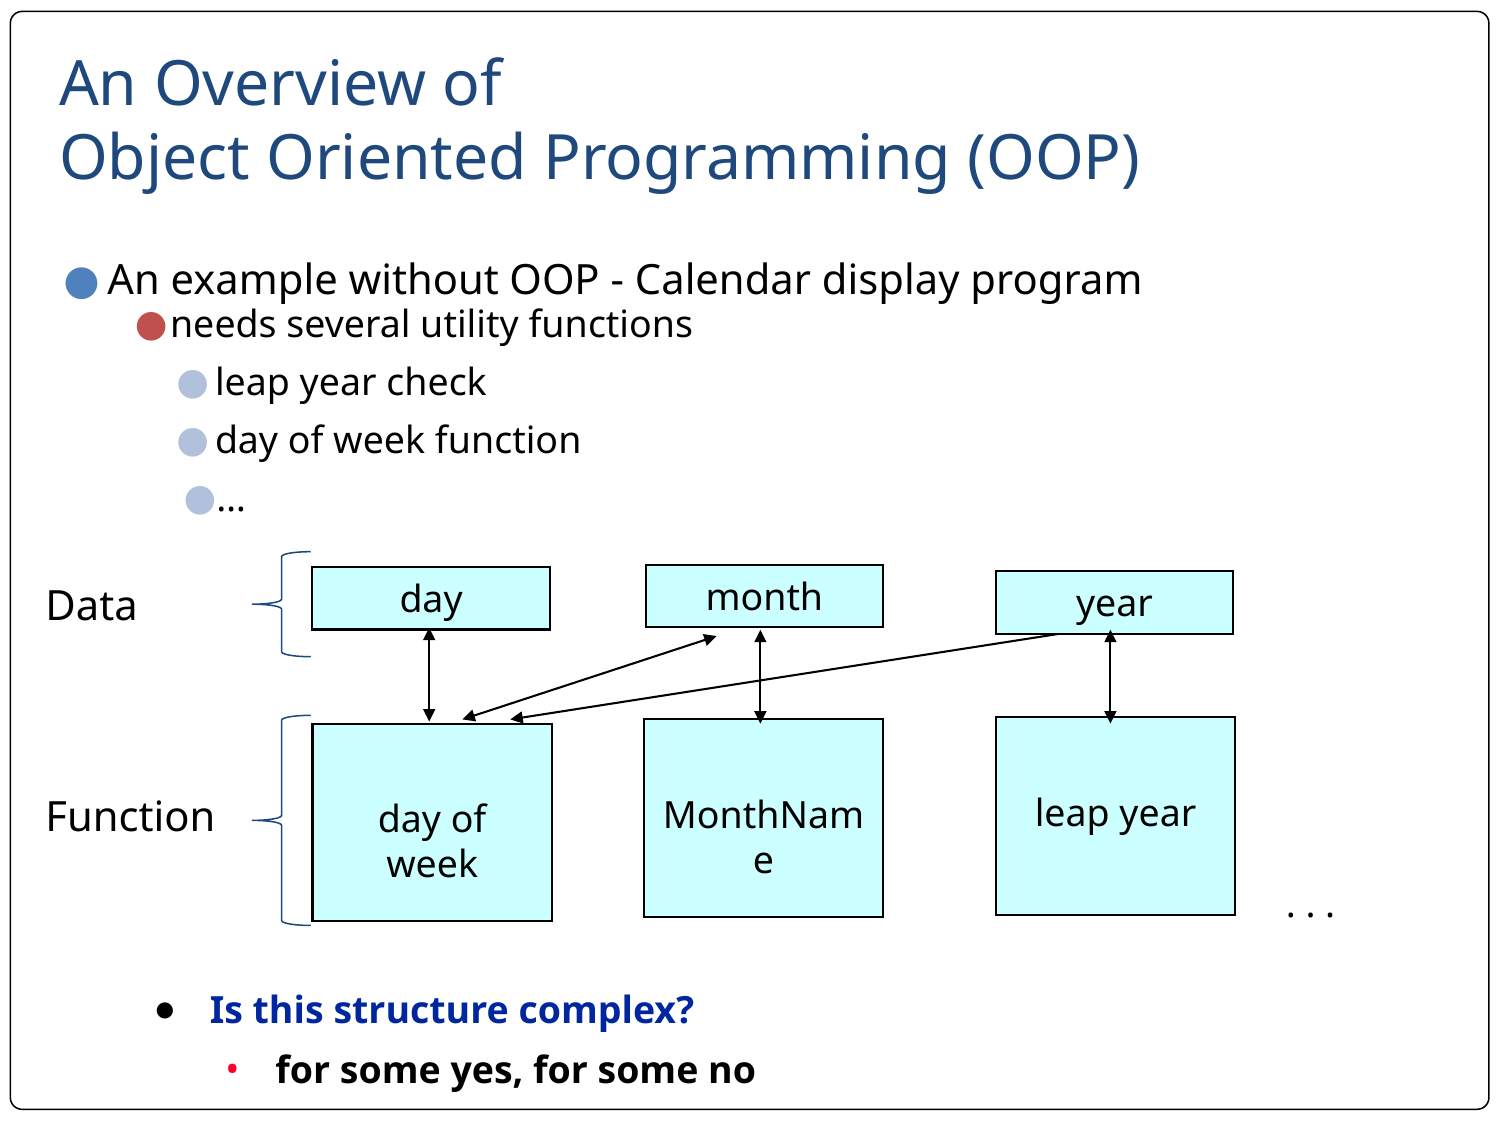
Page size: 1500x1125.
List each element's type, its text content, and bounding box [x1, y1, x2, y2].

text_box MonthName [643, 729, 884, 918]
text_box year [995, 571, 1234, 634]
text_box . . . [1270, 872, 1444, 933]
text_box leap year [995, 717, 1236, 915]
text_box day of week [312, 723, 553, 922]
title An Overview of Object Oriented Programming (OOP) [44, 20, 1465, 208]
text_box An example without OOP - Calendar display program [47, 201, 1474, 348]
text_box [253, 715, 311, 926]
text_box Function [30, 762, 253, 868]
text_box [428, 627, 1059, 722]
text_box [252, 551, 311, 657]
text_box Data [30, 562, 204, 647]
text_box Is this structure complex? for some yes, for some no [138, 971, 1414, 1104]
list needs several utility functions leap year check day of week function … [65, 348, 1341, 516]
text_box month [645, 565, 884, 626]
text_box day [312, 567, 550, 630]
